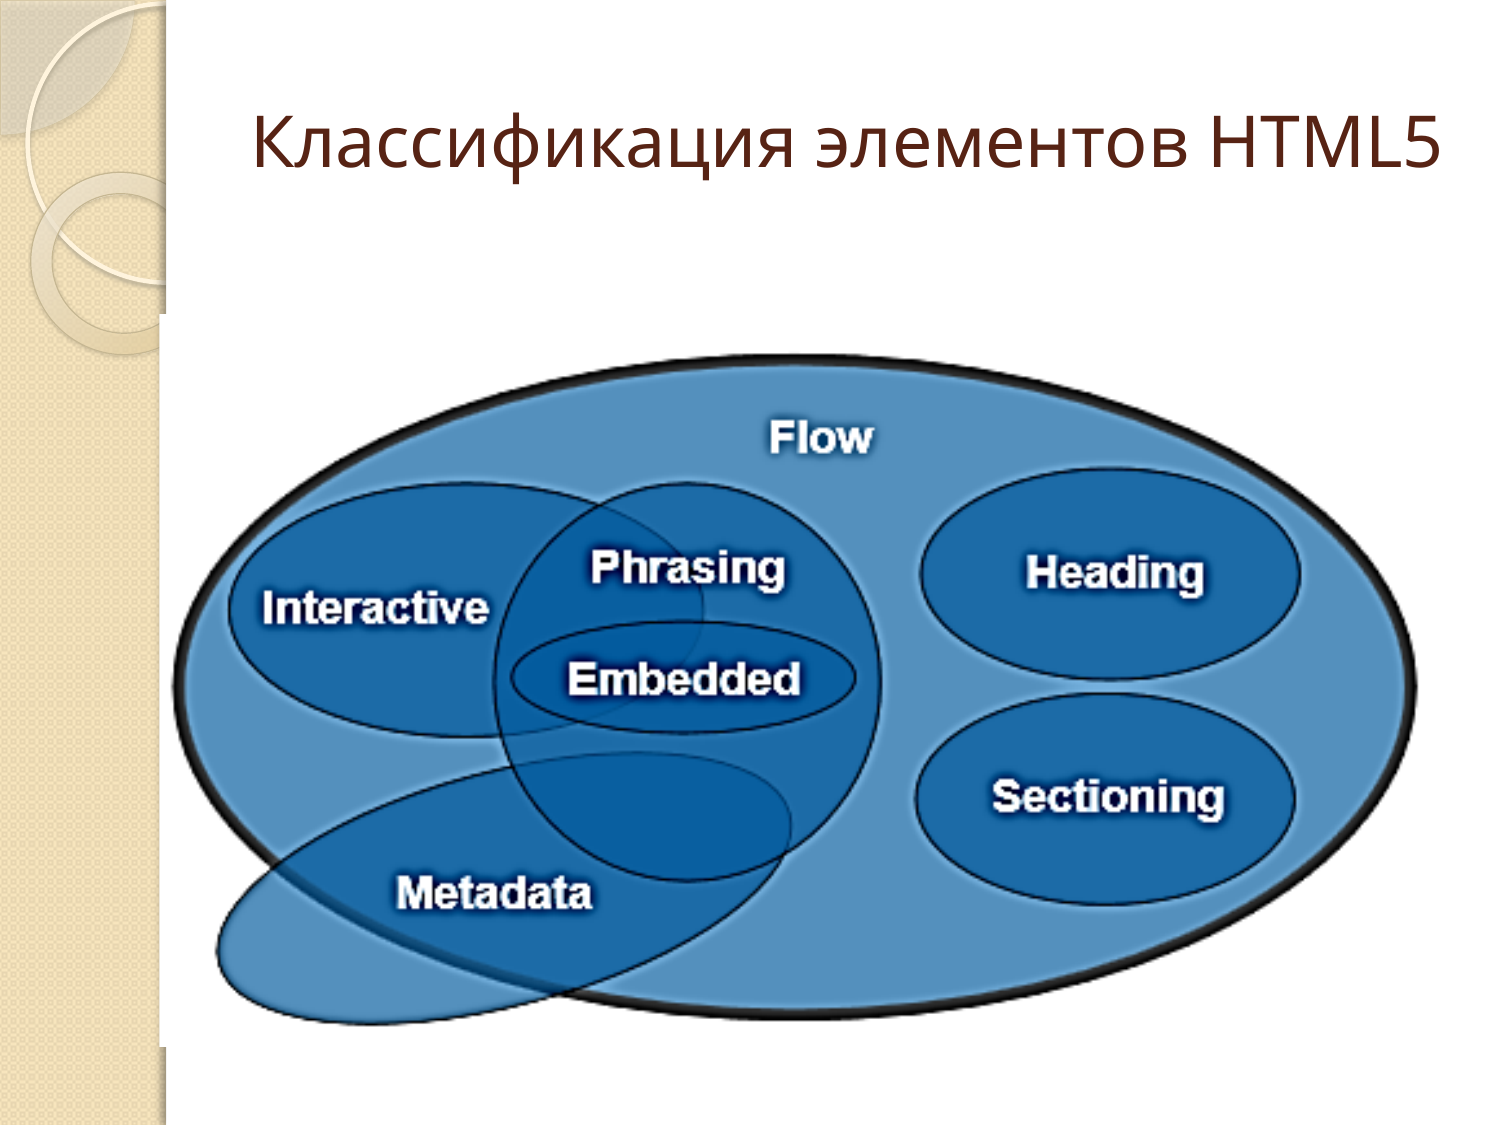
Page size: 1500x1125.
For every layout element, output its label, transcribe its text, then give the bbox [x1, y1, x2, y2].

title Классификация элементов HTML5 [235, 45, 1466, 233]
picture [159, 314, 1480, 1048]
